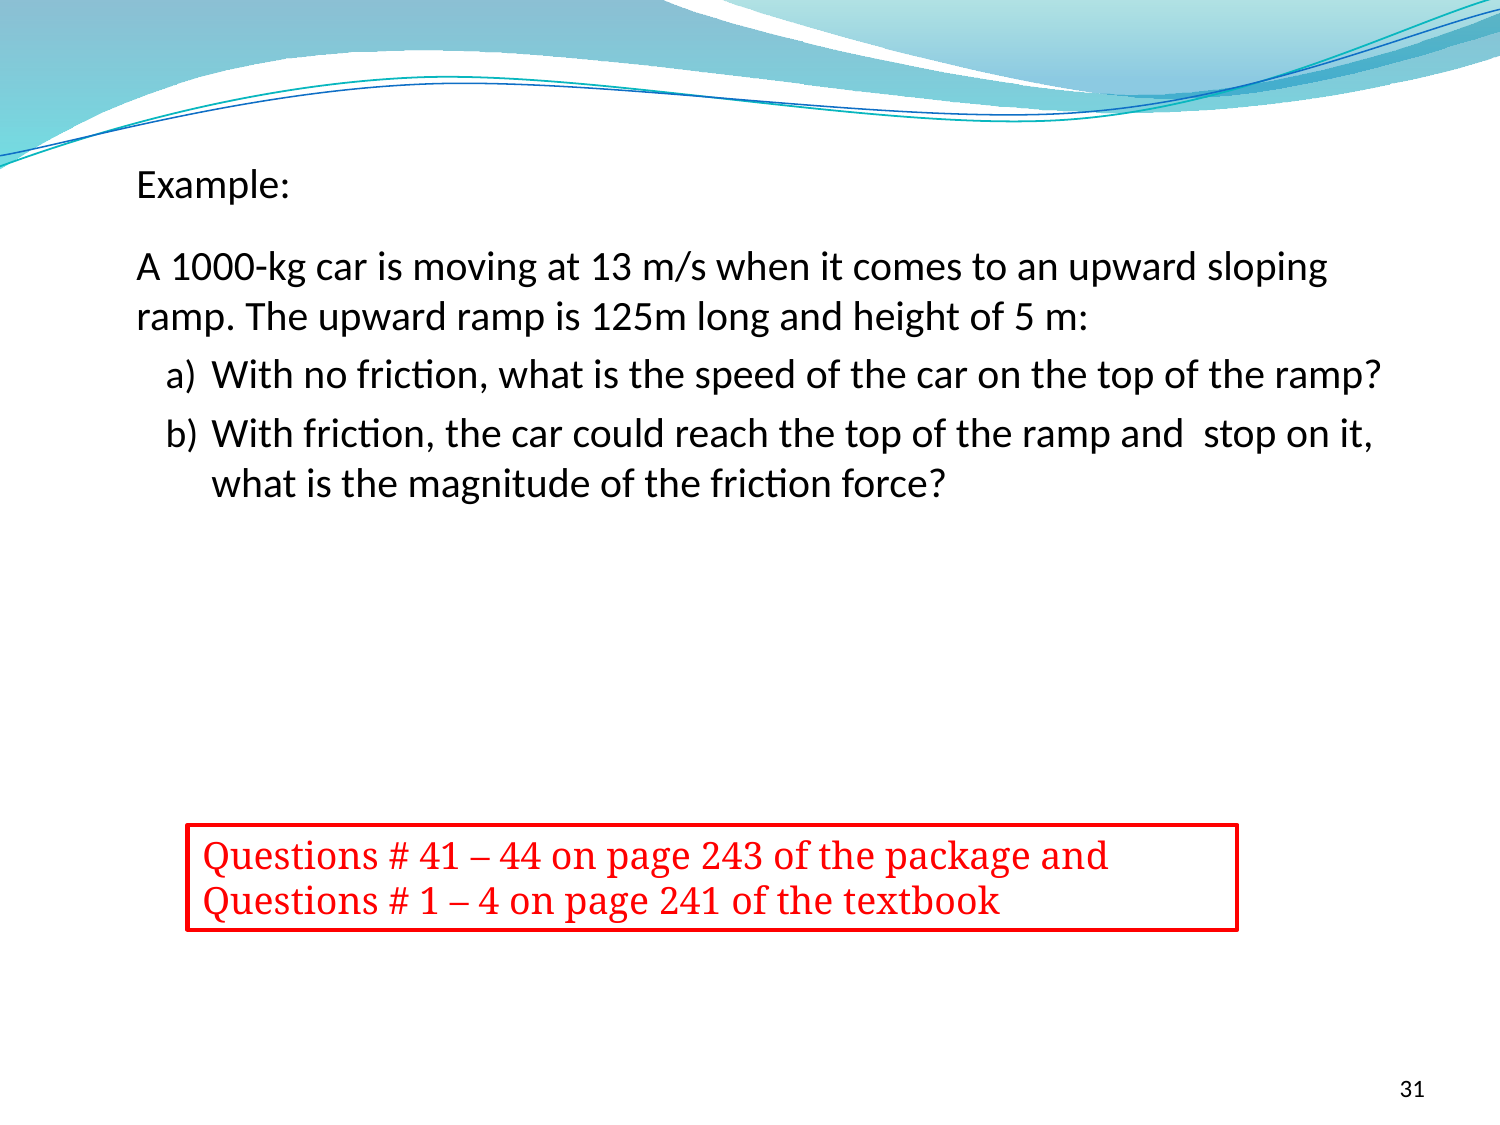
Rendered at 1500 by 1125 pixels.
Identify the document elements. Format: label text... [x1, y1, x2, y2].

subtitle Example: A 1000-kg car is moving at 13 m/s when it comes to an upward sloping ramp. The upward ramp is 125m long and height of 5 m: With no friction, what is the speed of the car on the top of the ramp? With friction, the car could reach the top of the ramp and stop on it, what is the magnitude of the friction force? [62, 149, 1400, 647]
text_box Questions # 41 – 44 on page 243 of the package and Questions # 1 – 4 on page 241 of the textbook [187, 824, 1238, 930]
slide_number 31 [1299, 1042, 1425, 1103]
